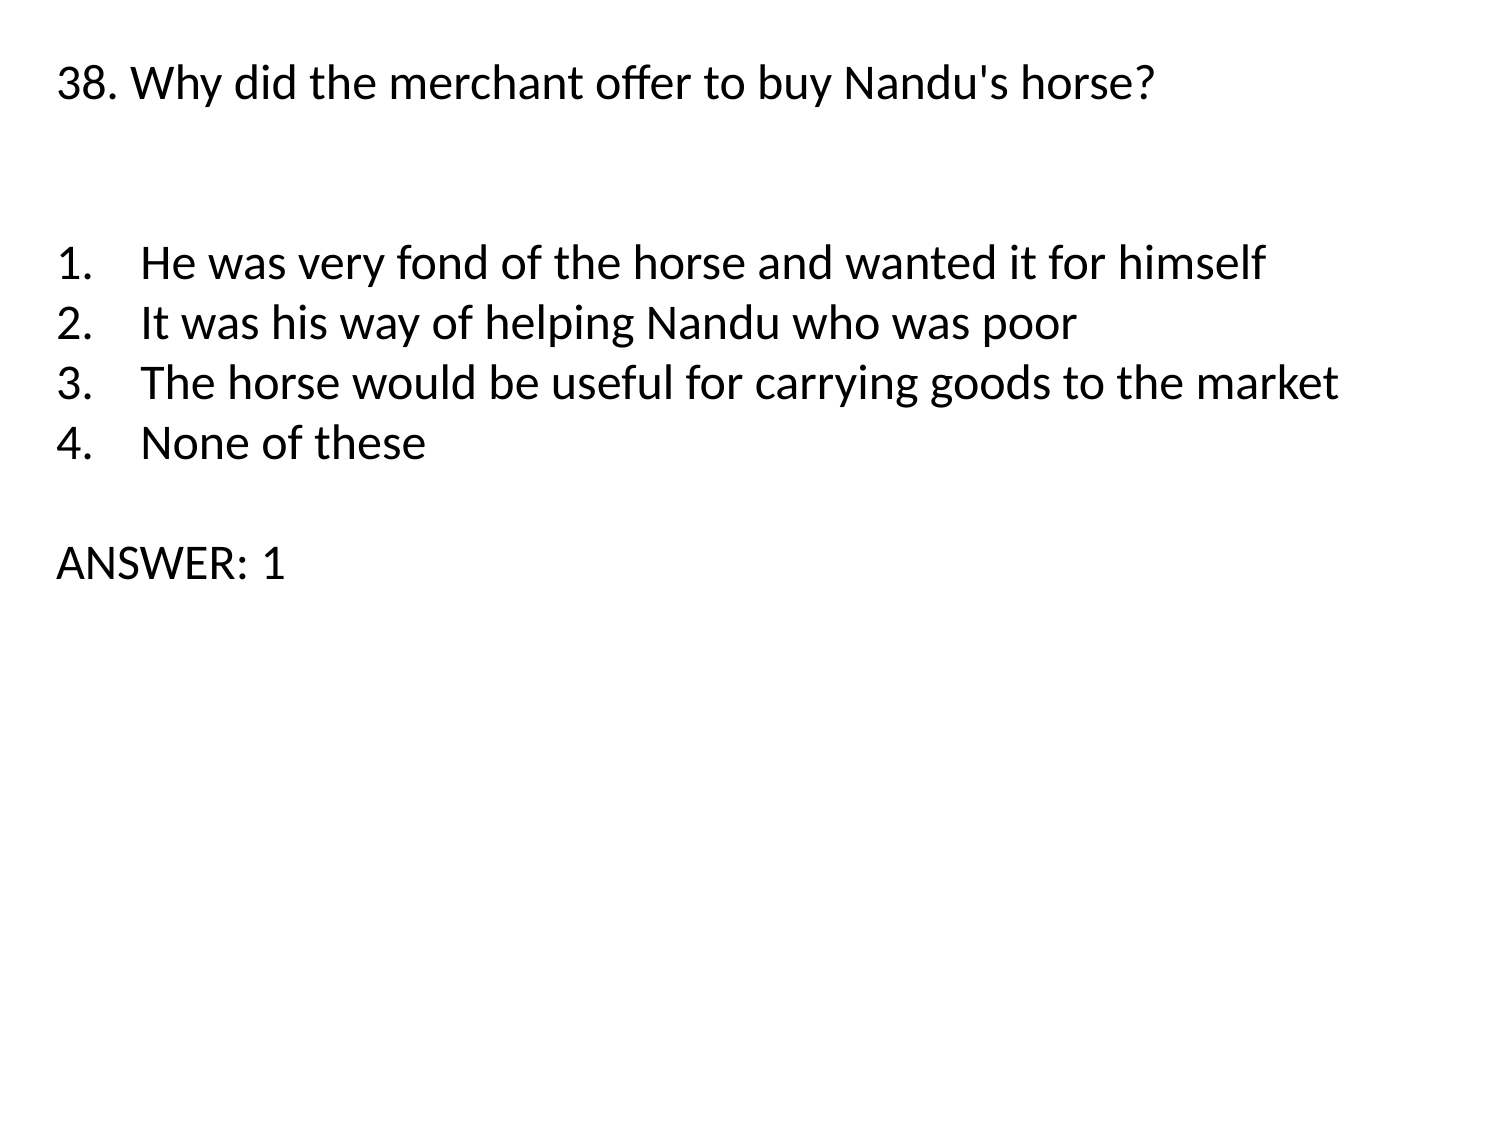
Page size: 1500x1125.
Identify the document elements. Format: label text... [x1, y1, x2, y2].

text_box 38. Why did the merchant offer to buy Nandu's horse? He was very fond of the horse and wanted it for himself It was his way of helping Nandu who was poor The horse would be useful for carrying goods to the market None of these ANSWER: 1 [41, 42, 1471, 598]
